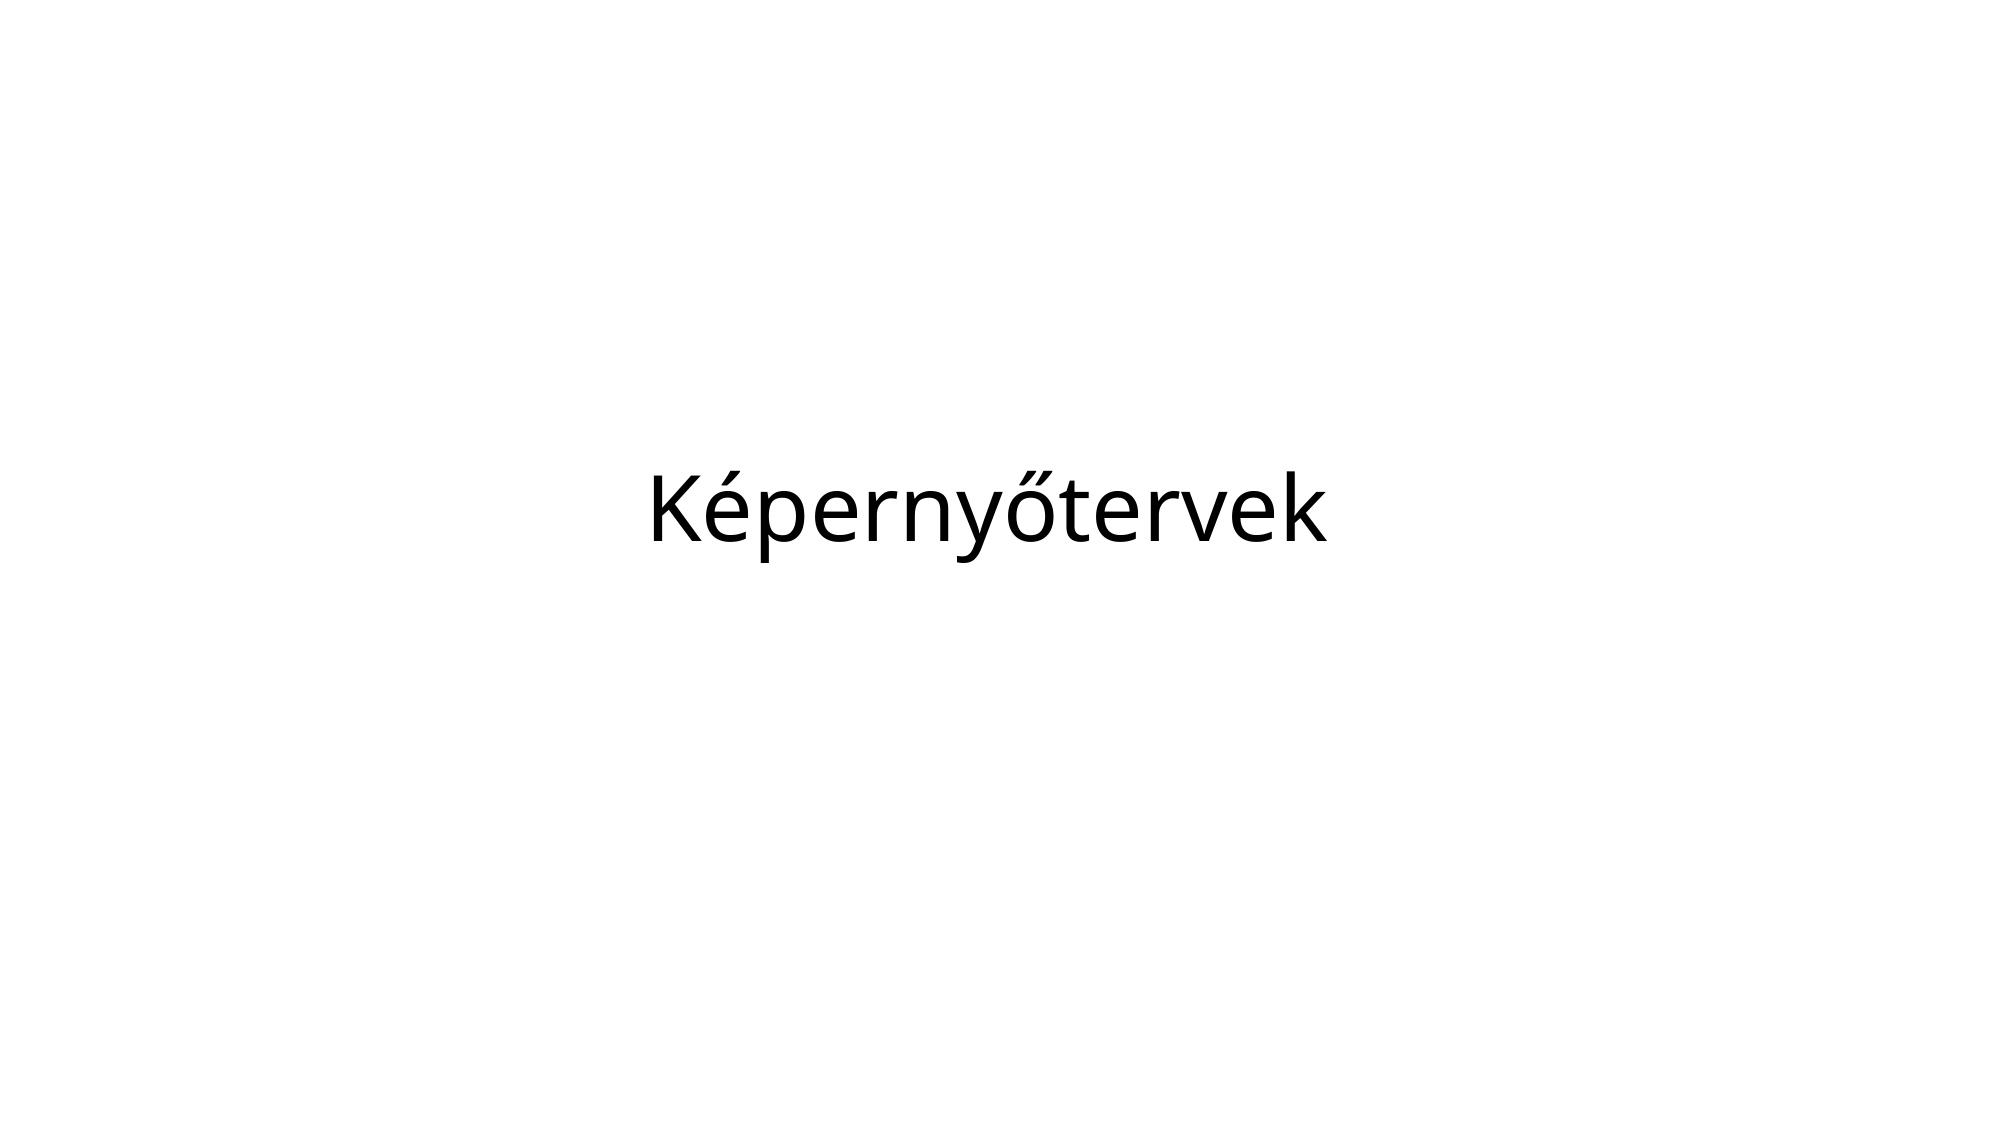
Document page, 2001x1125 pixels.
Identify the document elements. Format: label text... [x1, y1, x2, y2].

title Képernyőtervek [124, 402, 1850, 621]
